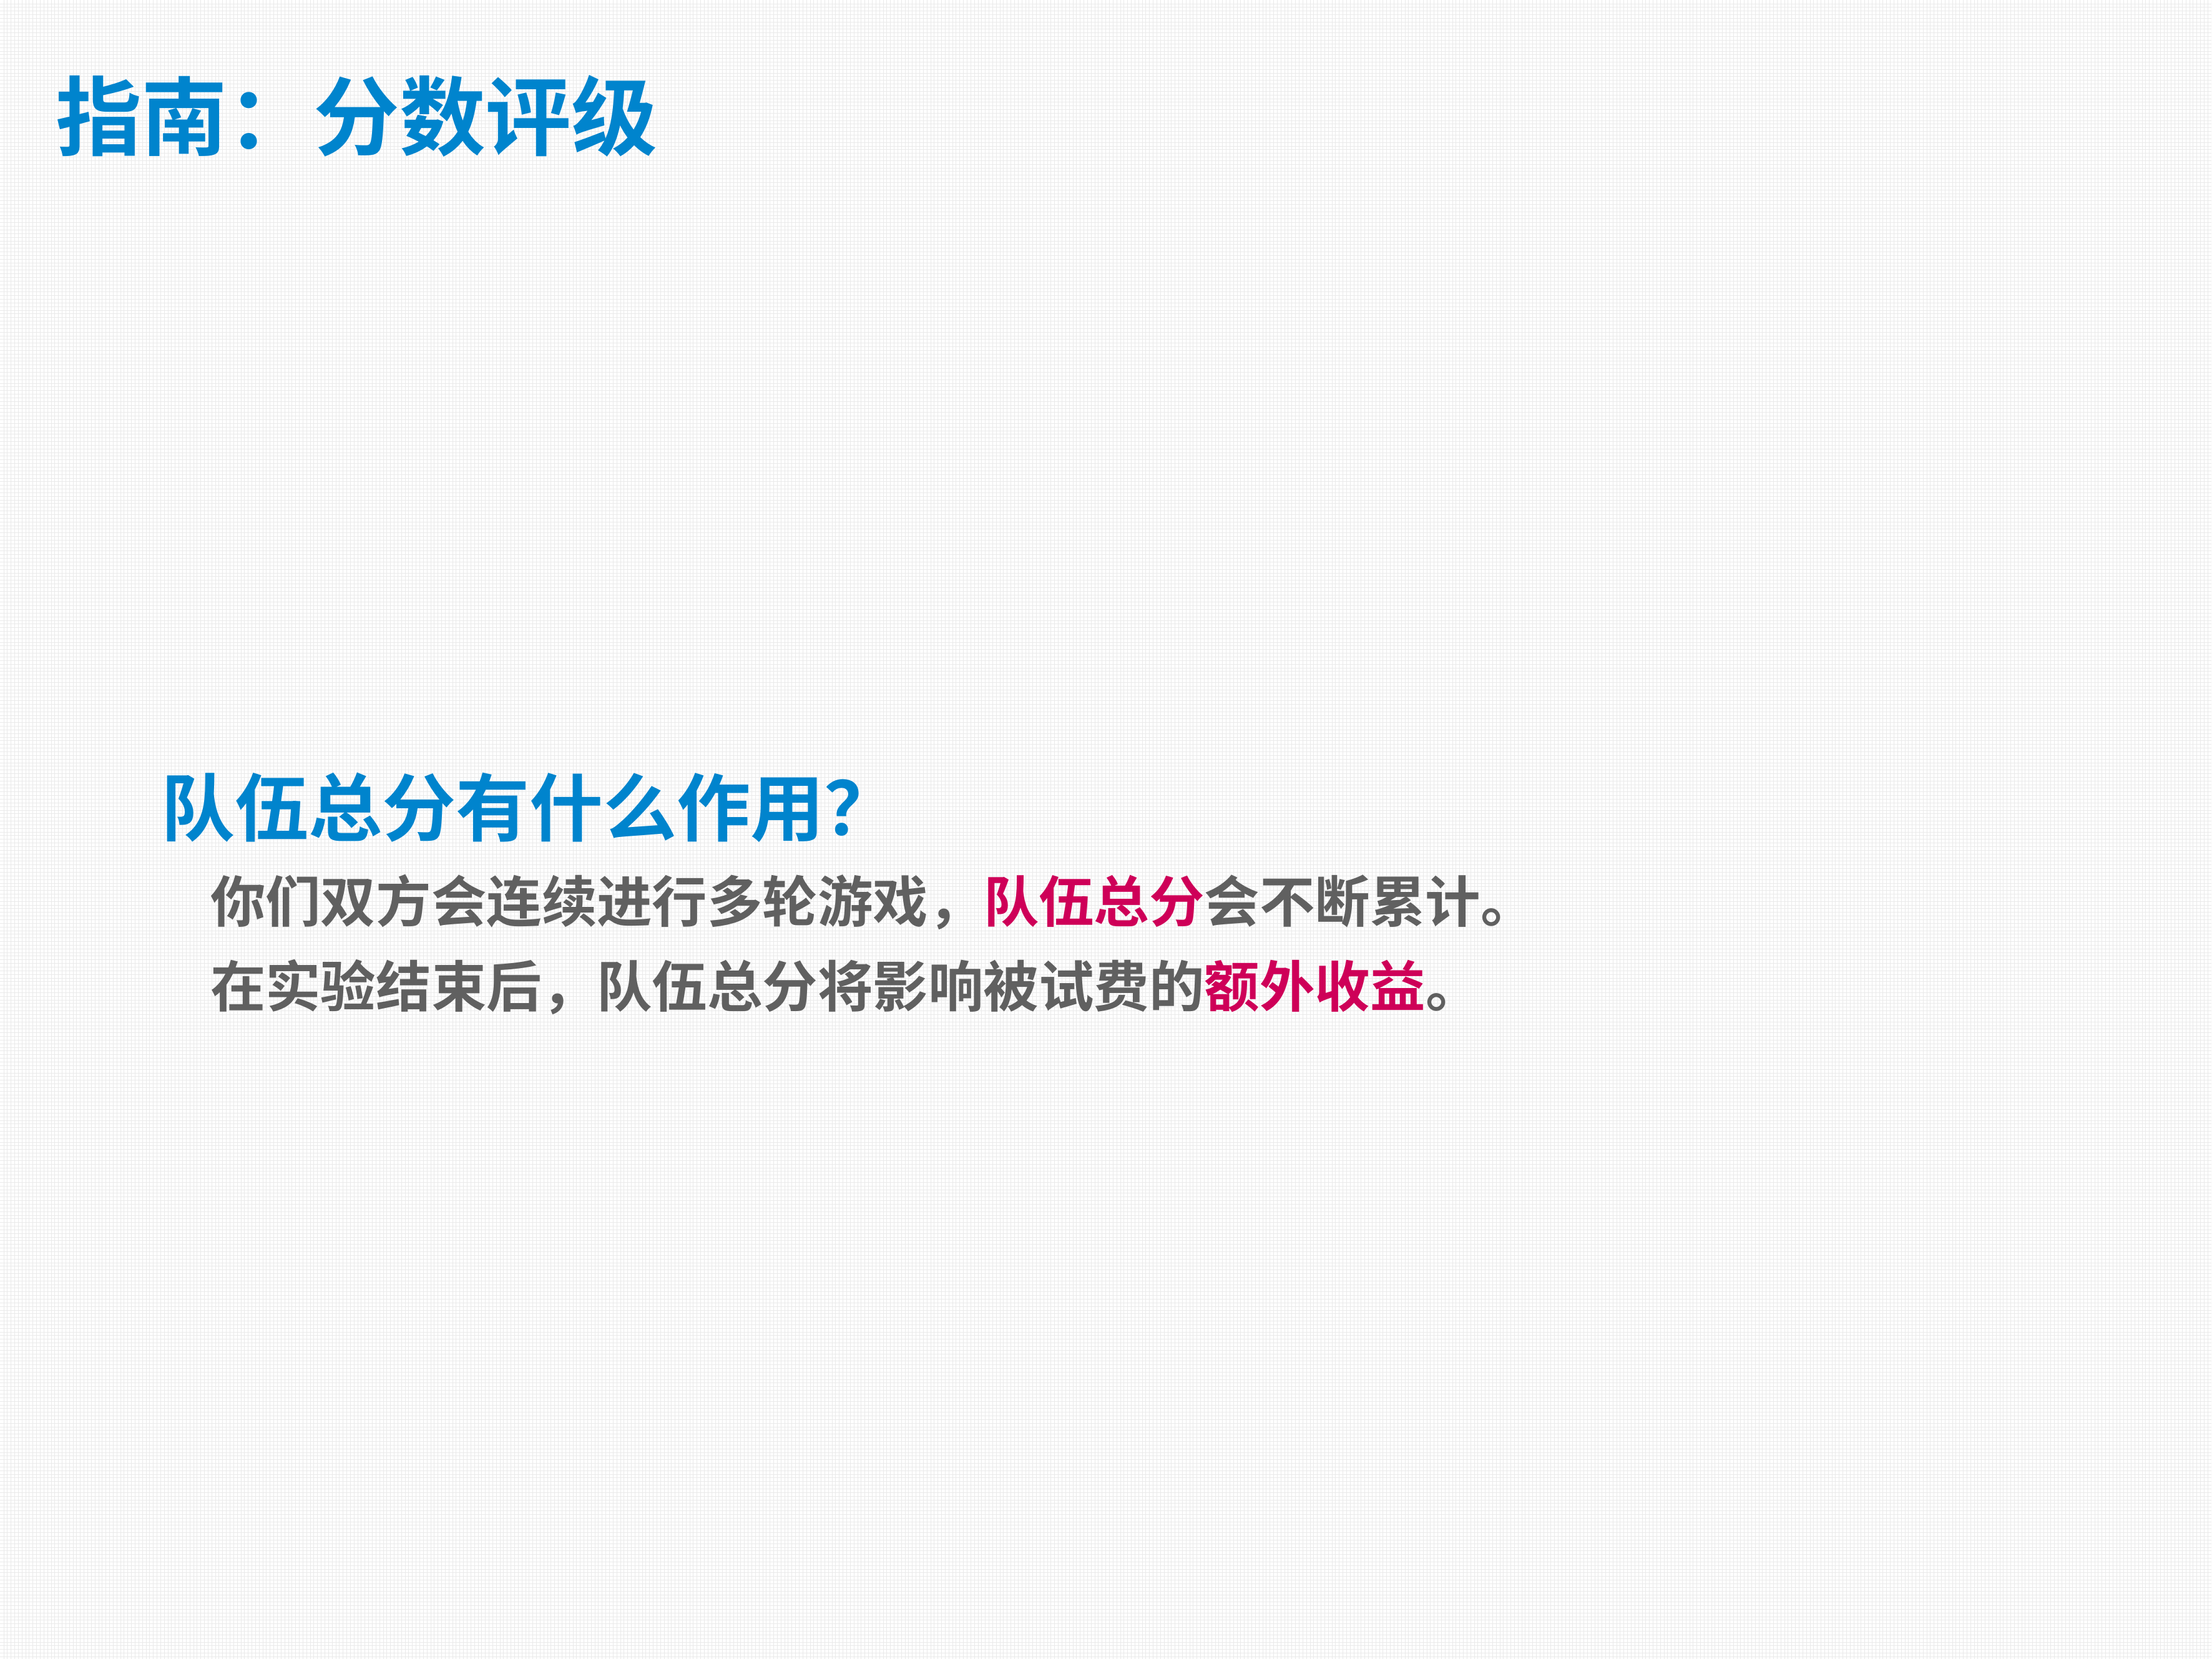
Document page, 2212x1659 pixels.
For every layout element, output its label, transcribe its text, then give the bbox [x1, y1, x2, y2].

list 队伍总分有什么作用？ 你们双方会连续进行多轮游戏，队伍总分会不断累计。 在实验结束后，队伍总分将影响被试费的额外收益。 [152, 242, 2060, 1538]
title 指南：分数评级 [46, 0, 1484, 243]
